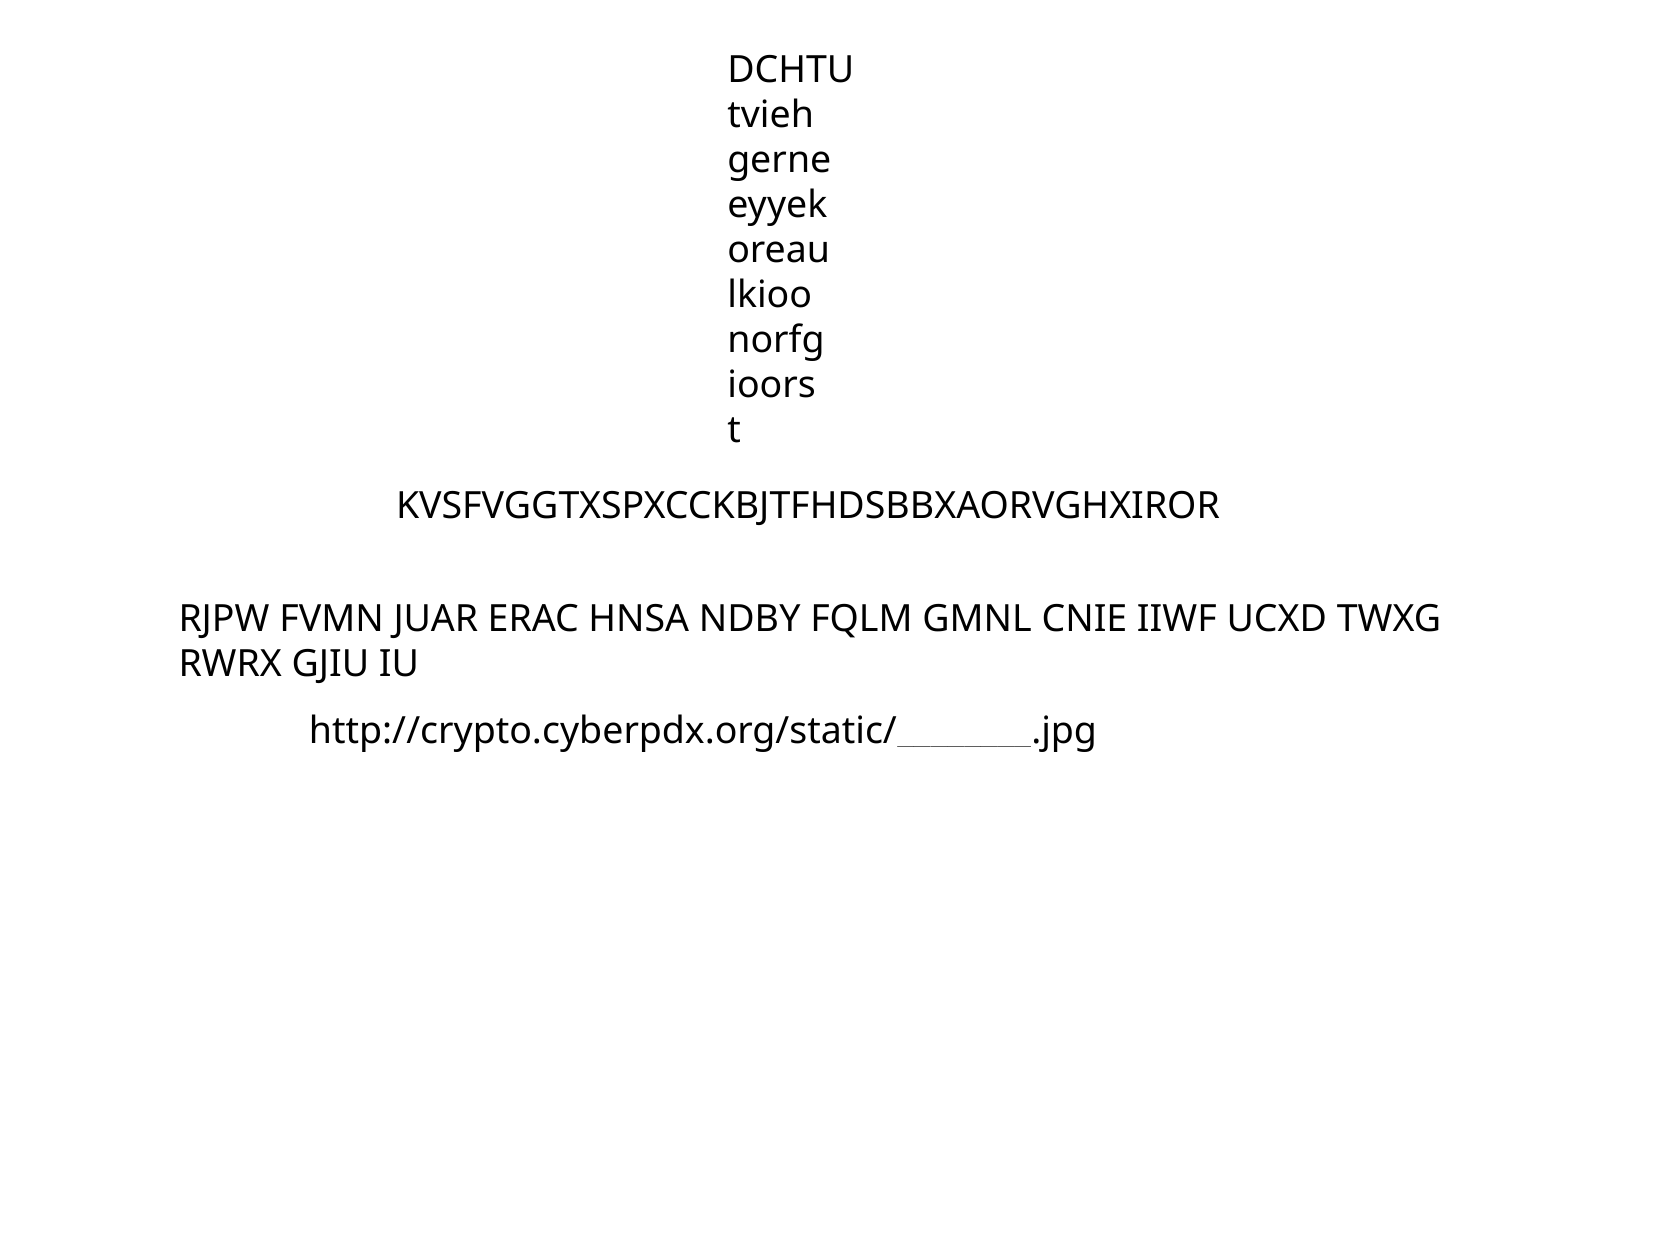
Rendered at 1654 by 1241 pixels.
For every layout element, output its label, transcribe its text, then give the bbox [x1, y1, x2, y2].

text_box RJPW FVMN JUAR ERAC HNSA NDBY FQLM GMNL CNIE IIWF UCXD TWXG RWRX GJIU IU [163, 586, 1500, 645]
text_box KVSFVGGTXSPXCCKBJTFHDSBBXAORVGHXIROR [381, 473, 1238, 532]
text_box http://crypto.cyberpdx.org/static/________.jpg [294, 698, 1399, 757]
text_box DCHTU tvieh gerne eyyek oreau lkioo norfg ioors t [712, 37, 878, 444]
